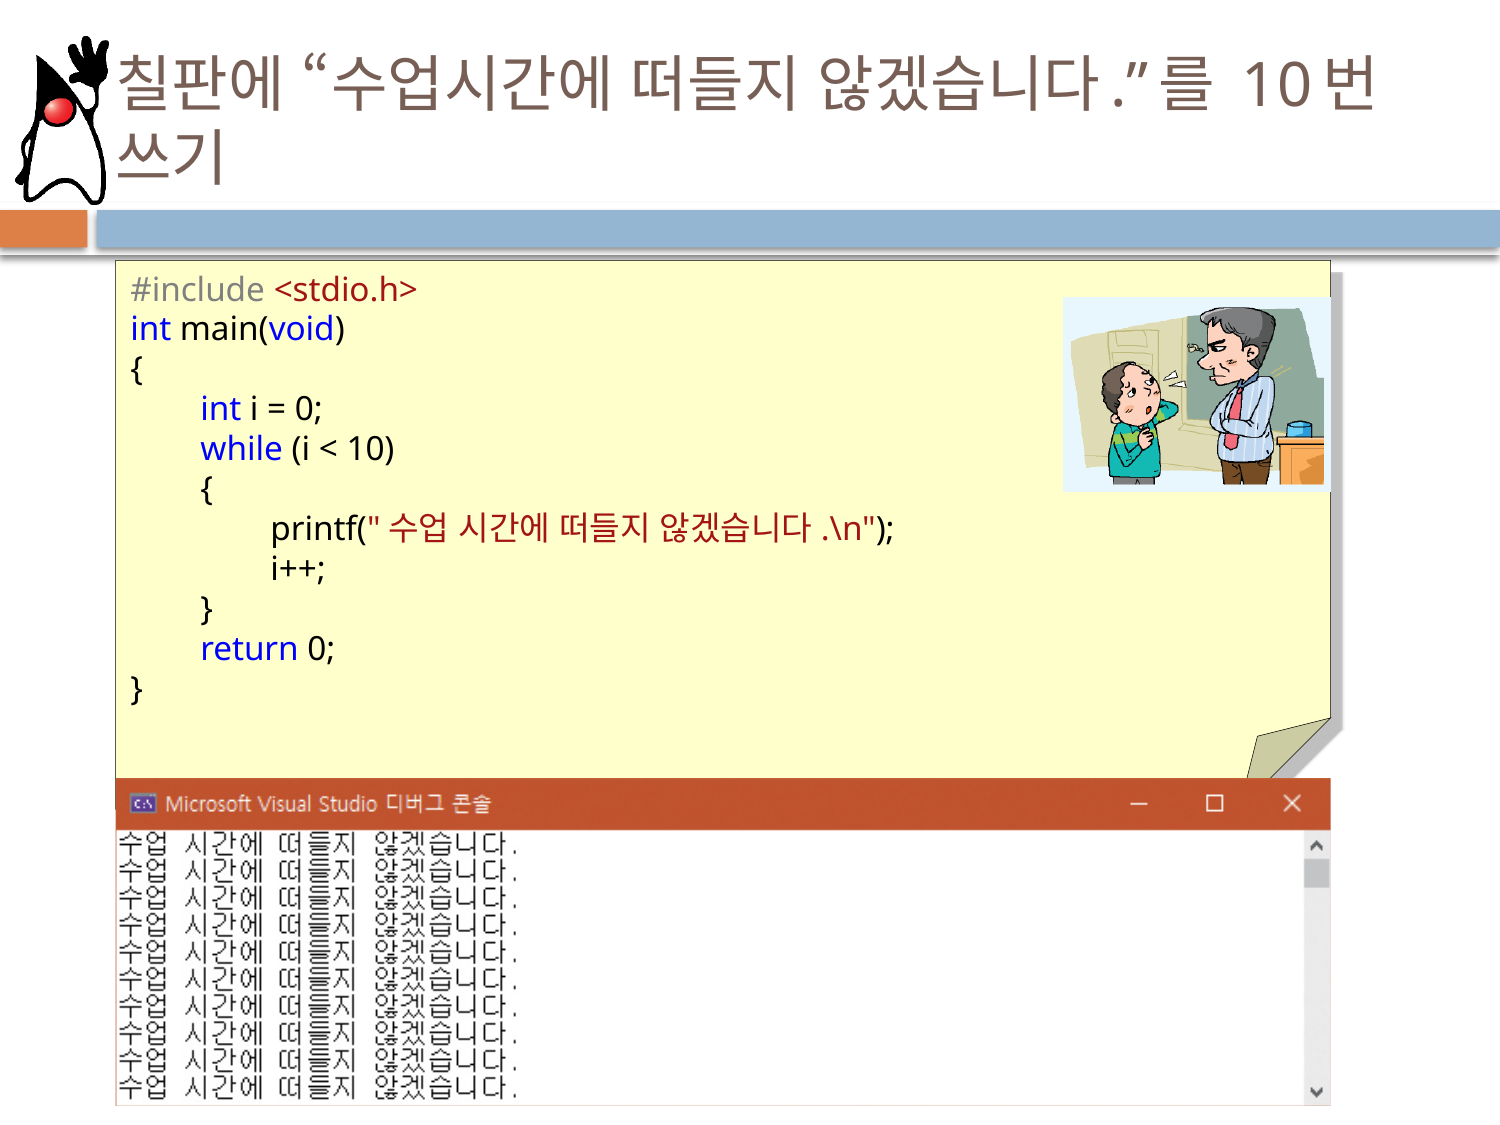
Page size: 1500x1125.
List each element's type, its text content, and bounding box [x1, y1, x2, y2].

picture [1063, 296, 1331, 492]
picture [15, 36, 109, 205]
picture [115, 777, 1331, 1106]
title 칠판에 “수업시간에 떠들지 않겠습니다.”를 10번 쓰기 [100, 37, 1438, 200]
text_box #include <stdio.h> int main(void) { int i = 0; while (i < 10) { printf("수업 시간에 떠들지 않겠습니다.\n"); i++; } return 0; } [115, 260, 1331, 777]
